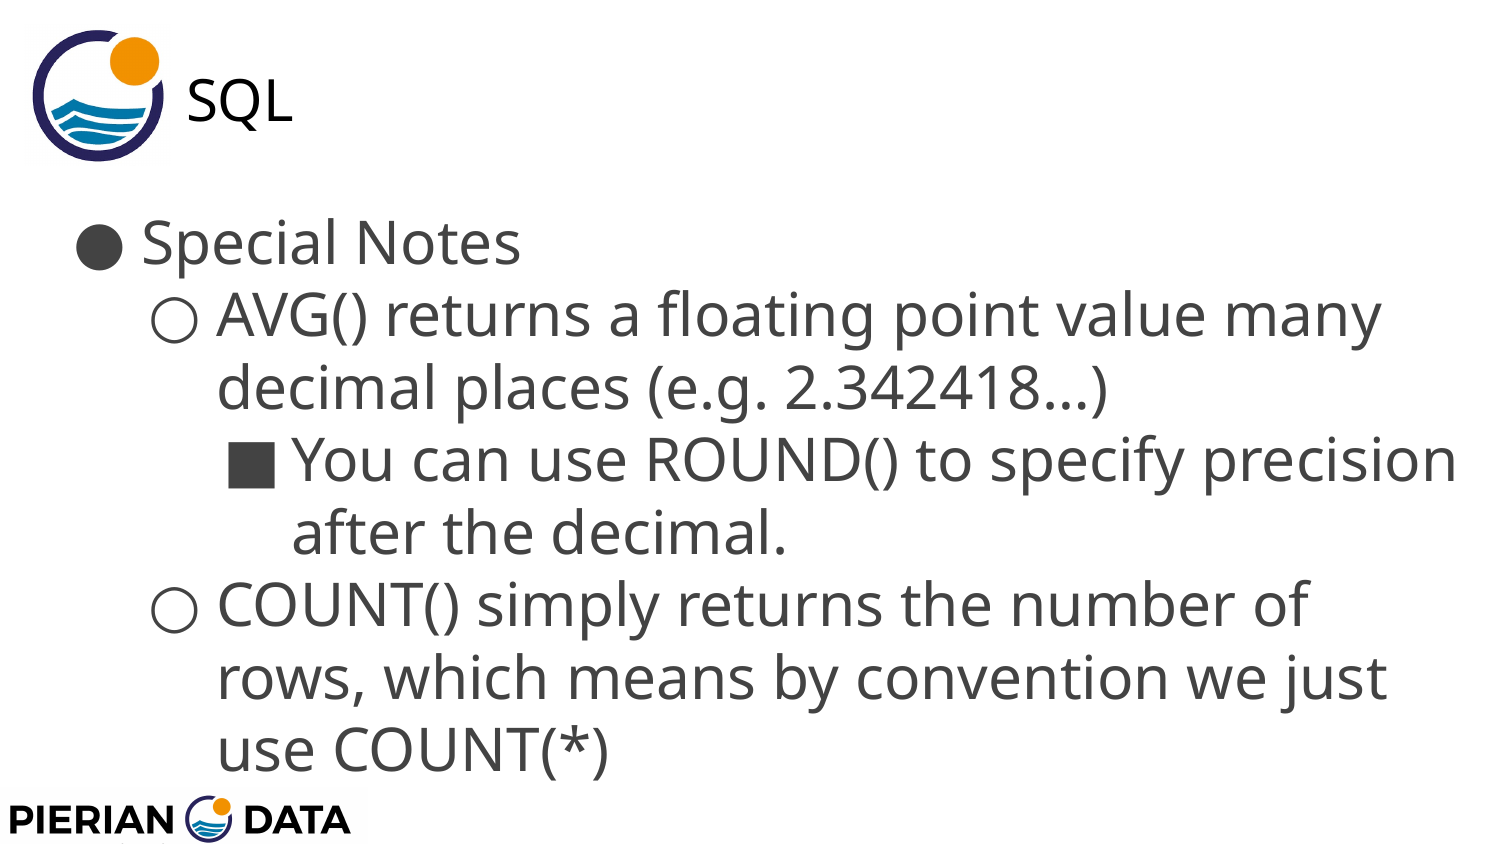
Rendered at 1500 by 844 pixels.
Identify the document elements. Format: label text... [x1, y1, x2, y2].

picture [0, 787, 368, 844]
picture [24, 24, 172, 167]
title SQL [176, 48, 1449, 143]
list Special Notes AVG() returns a floating point value many decimal places (e.g. 2.342418…) You can use ROUND() to specify precision after the decimal. COUNT() simply returns the number of rows, which means by convention we just use COUNT(*) [51, 189, 1476, 750]
